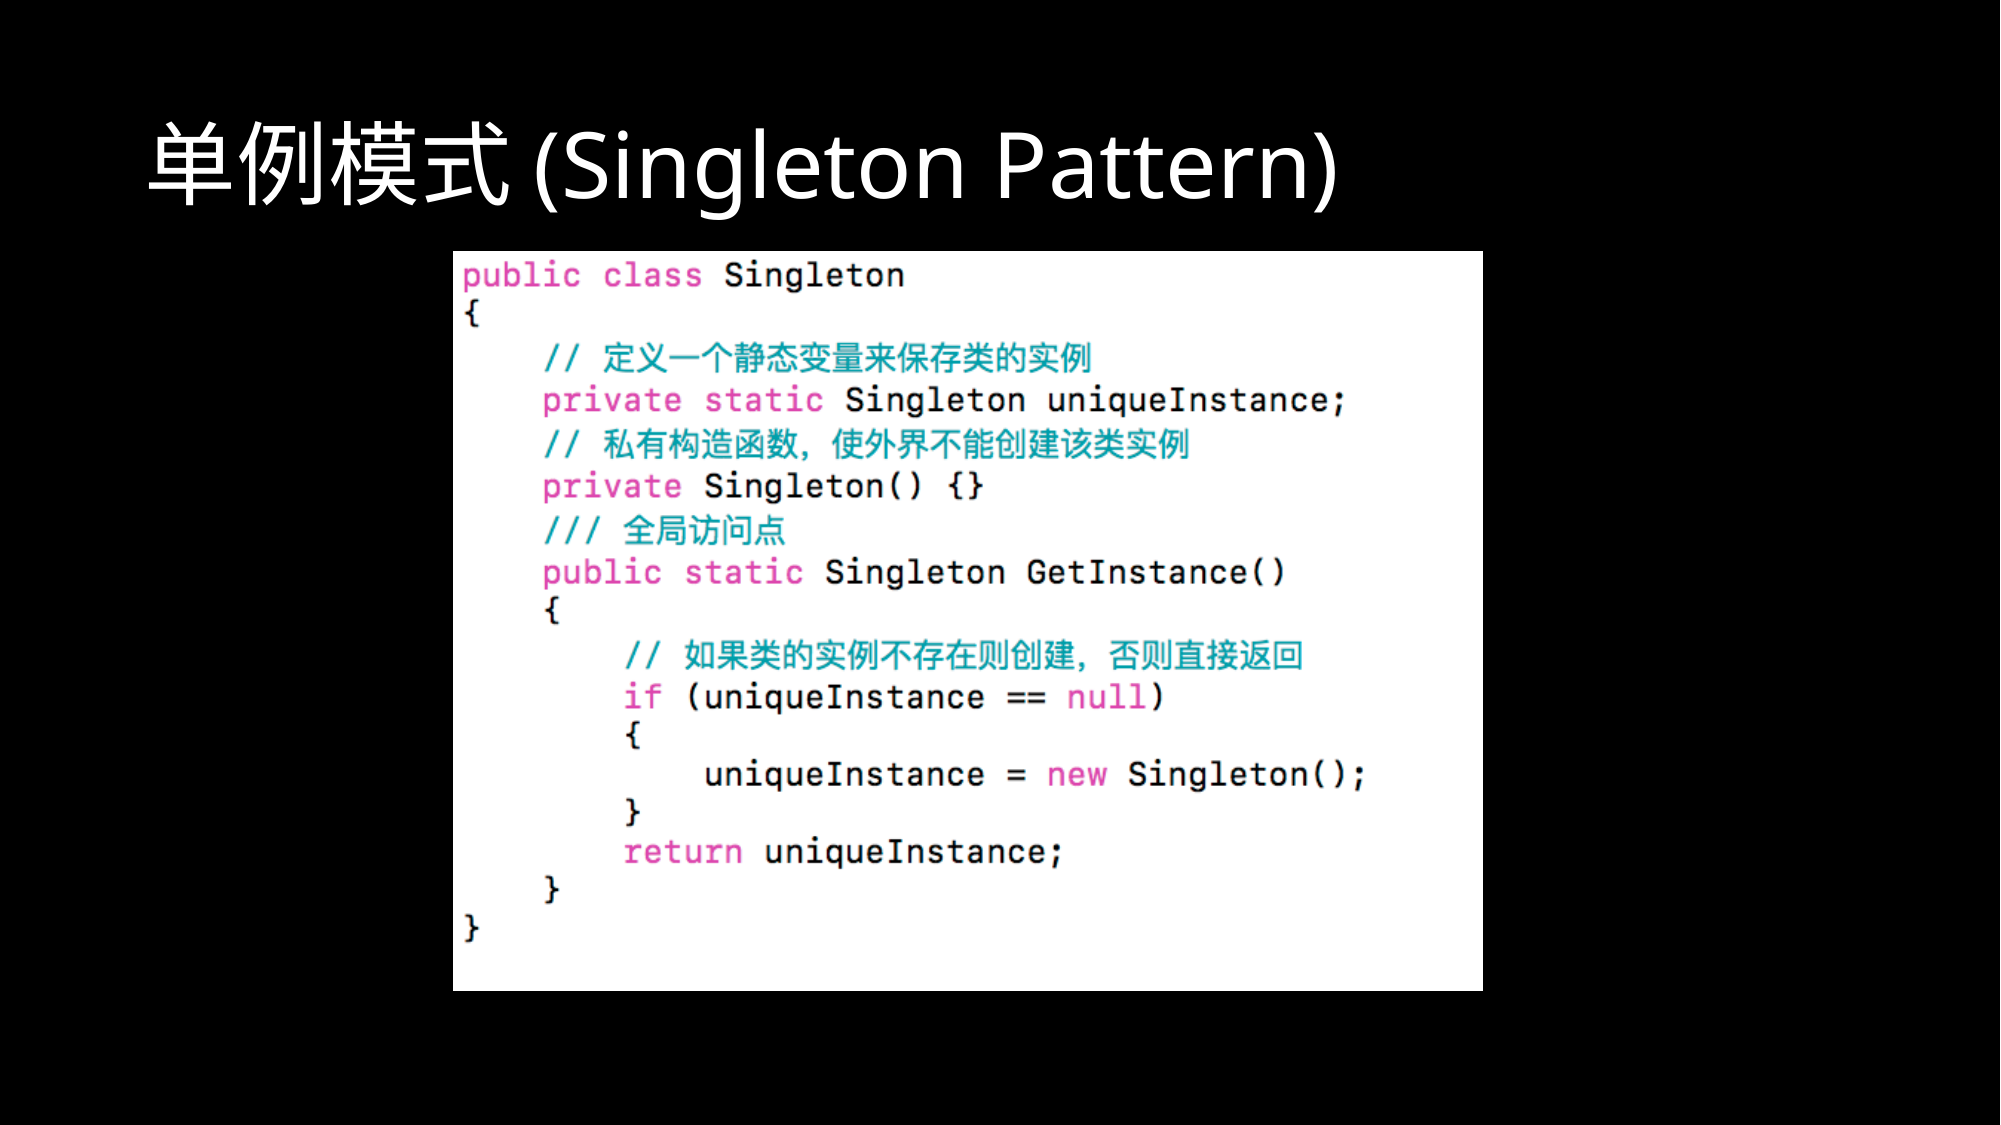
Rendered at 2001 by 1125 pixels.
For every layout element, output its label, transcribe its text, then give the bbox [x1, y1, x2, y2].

picture [453, 251, 1484, 991]
title 单例模式(Singleton Pattern) [136, 59, 1863, 278]
